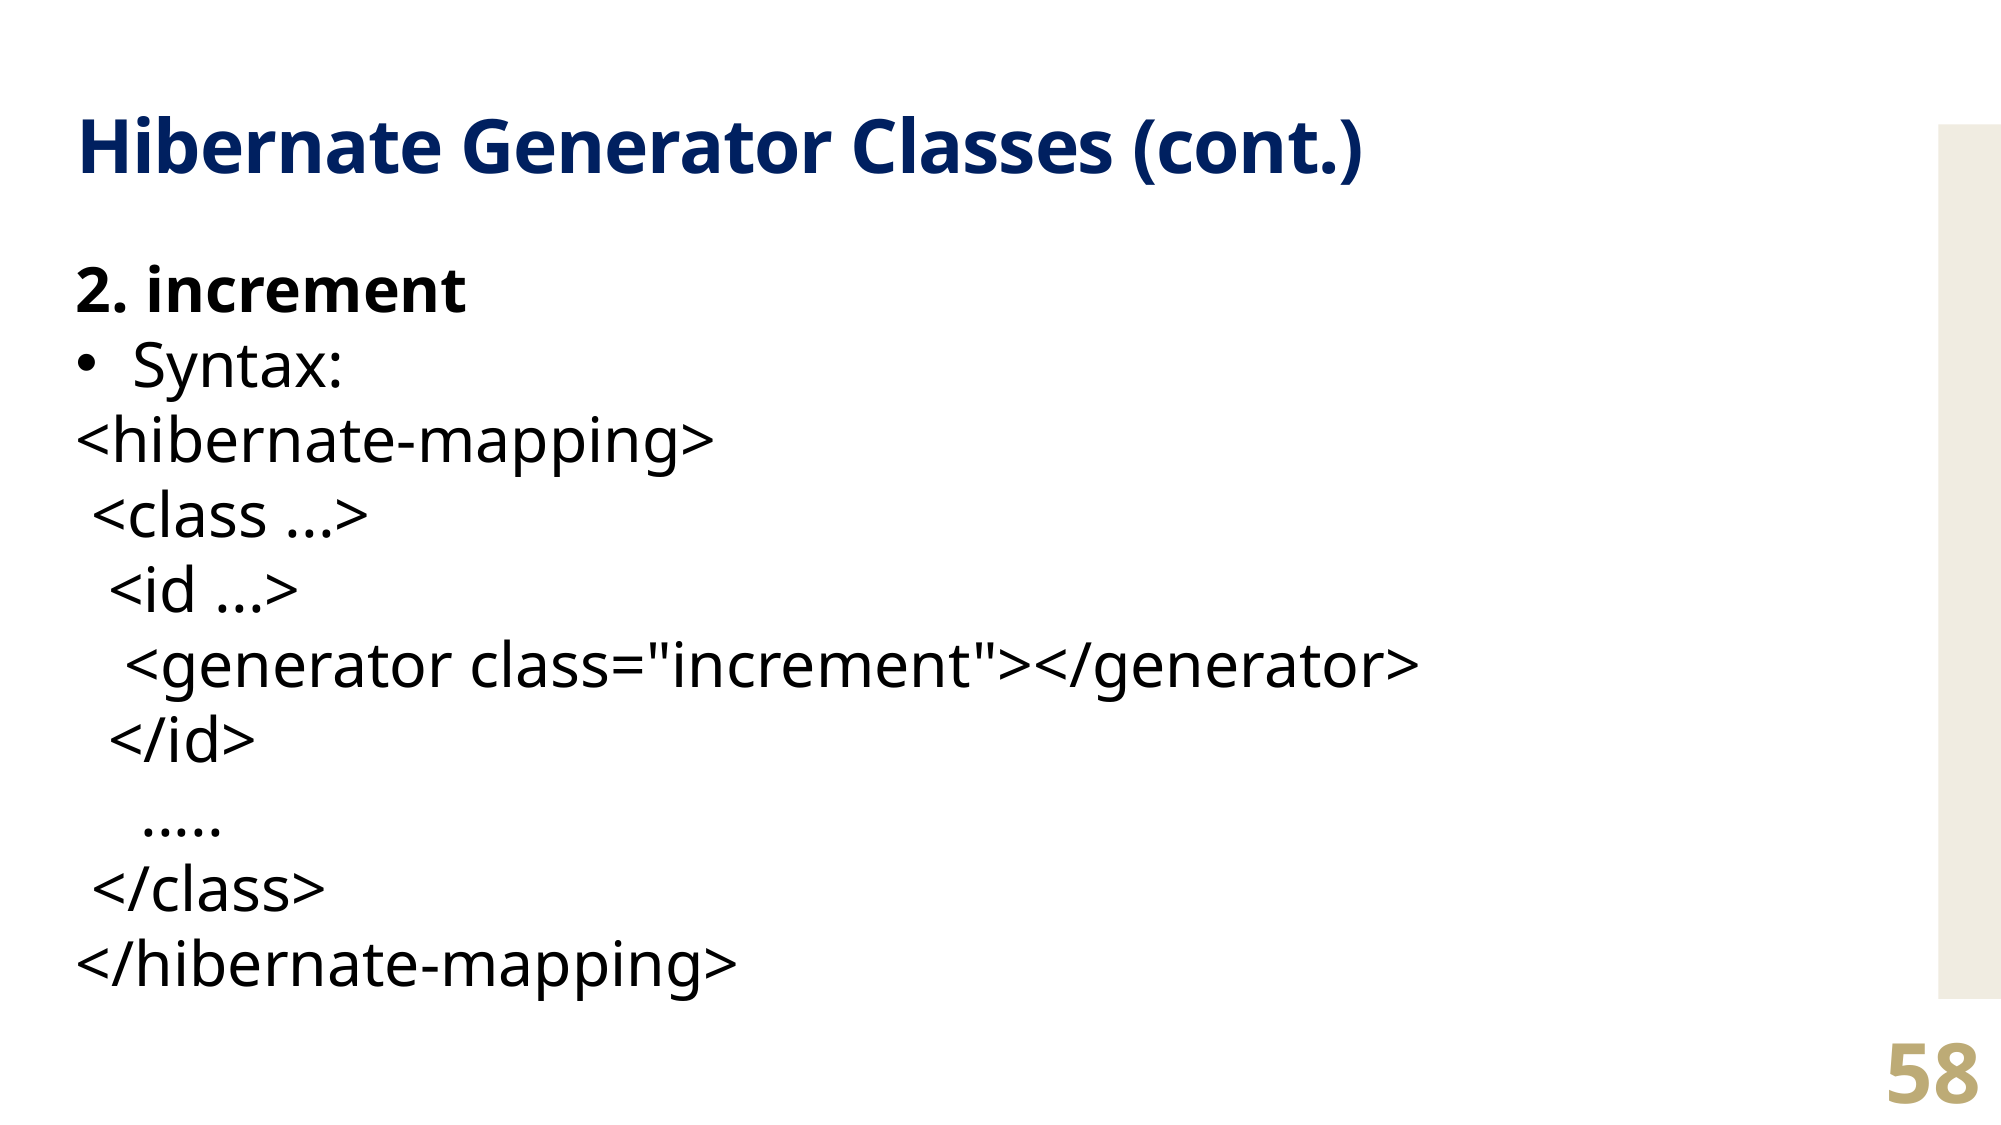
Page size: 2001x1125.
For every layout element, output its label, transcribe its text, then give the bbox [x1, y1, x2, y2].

title Hibernate Generator Classes (cont.) [60, 55, 1931, 243]
slide_number 58 [1744, 1028, 1996, 1125]
text_box 2. increment Syntax: <hibernate-mapping> <class ...> <id ...> <generator class="increment"></generator> </id> ..... </class> </hibernate-mapping> [60, 243, 1842, 1007]
